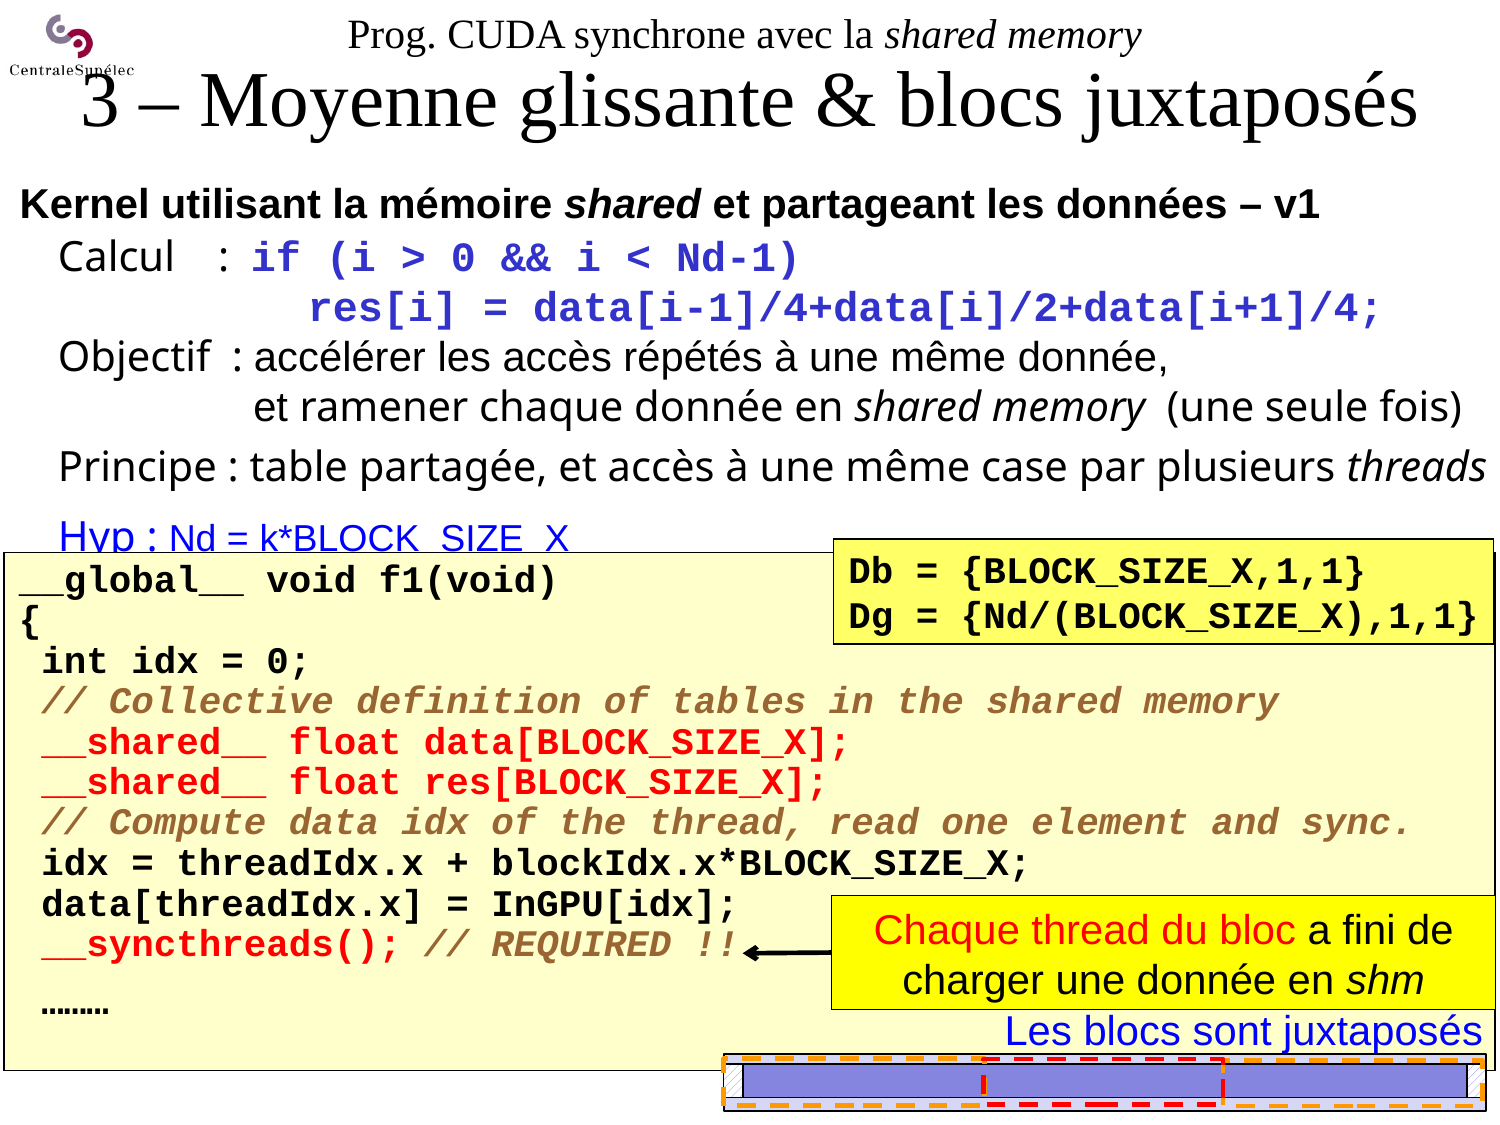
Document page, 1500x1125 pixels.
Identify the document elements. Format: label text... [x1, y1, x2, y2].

text_box Les blocs sont juxtaposés [989, 996, 1499, 1062]
text_box Calcul : if (i > 0 && i < Nd-1) res[i] = data[i-1]/4+data[i]/2+data[i+1]/4; Objectif : accélérer les accès répétés à une même donnée, et ramener chaque donnée en shared memory (une seule fois) Principe : table partagée, et accès à une même case par plusieurs threads Hyp : Nd = k*BLOCK_SIZE_X [43, 222, 1500, 568]
text_box Kernel utilisant la mémoire shared et partageant les données – v1 [4, 169, 1348, 235]
text_box Db = {BLOCK_SIZE_X,1,1} Dg = {Nd/(BLOCK_SIZE_X),1,1} [833, 539, 1494, 644]
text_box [723, 1053, 1487, 1112]
title Prog. CUDA synchrone avec la shared memory 3 – Moyenne glissante & blocs juxtaposés [0, 0, 1500, 157]
text_box Chaque thread du bloc a fini de charger une donnée en shm [831, 895, 1496, 1010]
text_box __global__ void f1(void) { int idx = 0; // Collective definition of tables in the shared memory __shared__ float data[BLOCK_SIZE_X]; __shared__ float res[BLOCK_SIZE_X]; // Compute data idx of the thread, read one element and sync. idx = threadIdx.x + blockIdx.x*BLOCK_SIZE_X; data[threadIdx.x] = InGPU[idx]; __syncthreads(); // REQUIRED !! ……… [3, 552, 1496, 1071]
